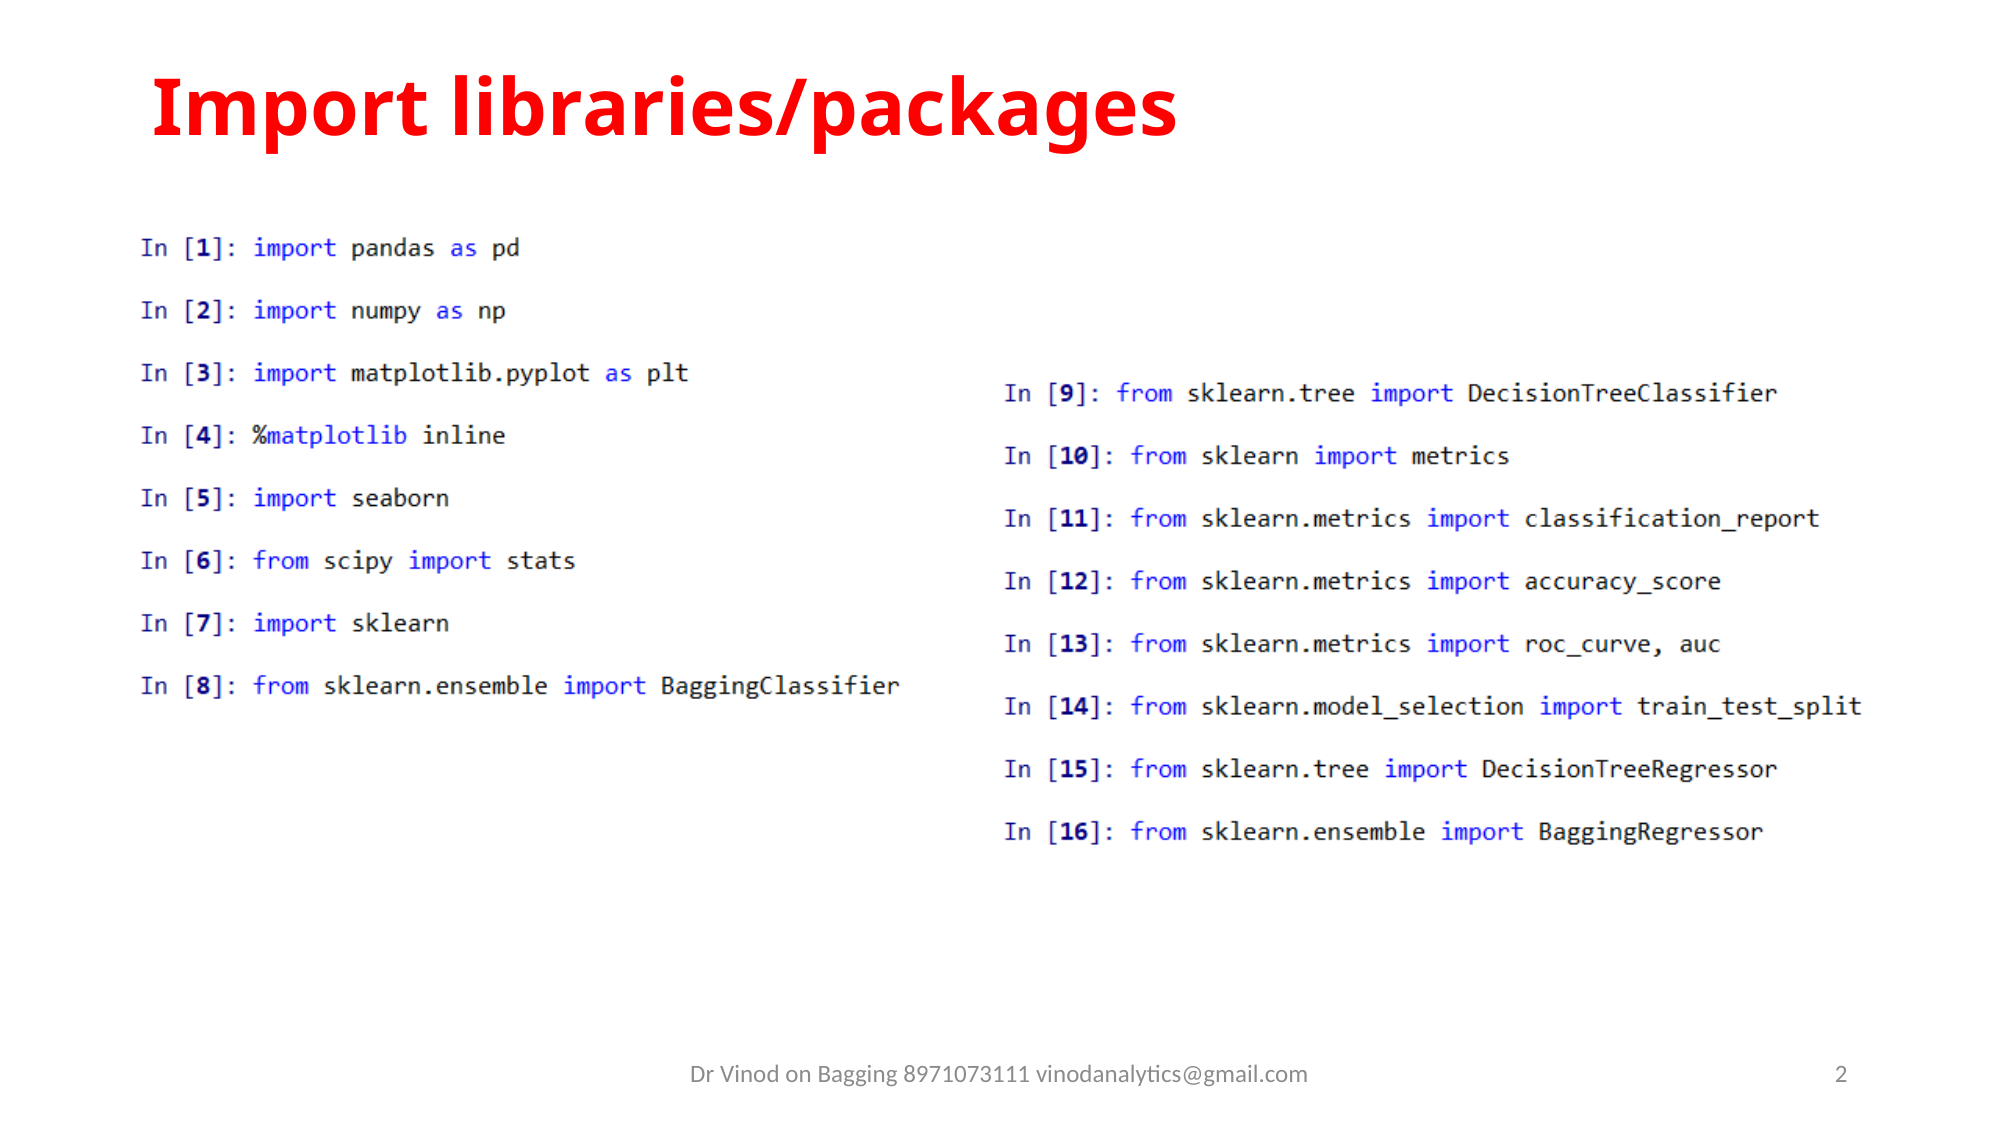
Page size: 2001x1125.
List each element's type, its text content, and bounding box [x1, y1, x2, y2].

title Import libraries/packages [137, 59, 1863, 161]
picture [999, 361, 1886, 884]
footer Dr Vinod on Bagging 8971073111 vinodanalytics@gmail.com [662, 1042, 1338, 1103]
picture [137, 225, 938, 724]
slide_number 2 [1412, 1042, 1863, 1103]
